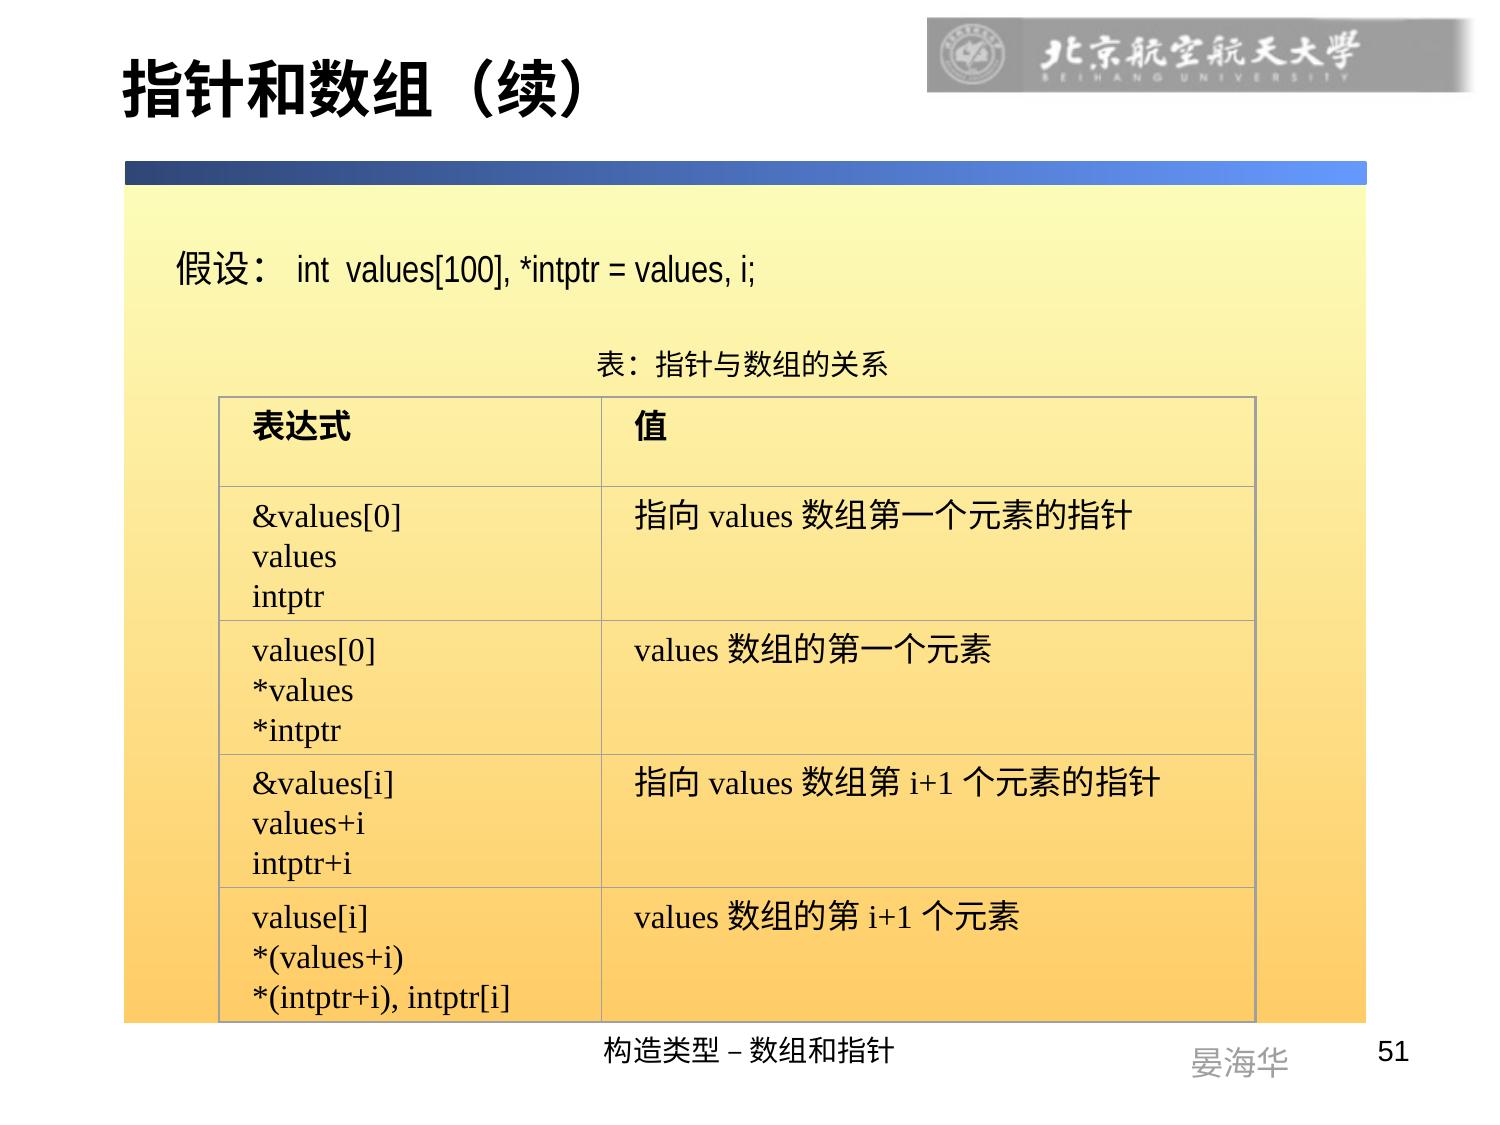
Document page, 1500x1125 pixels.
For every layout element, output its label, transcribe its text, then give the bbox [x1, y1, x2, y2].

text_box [218, 396, 1257, 1023]
slide_number 51 [1074, 1024, 1426, 1103]
footer 构造类型 – 数组和指针 [512, 1031, 988, 1103]
list 假设：int values[100], *intptr = values, i; 表：指针与数组的关系 [160, 237, 1327, 398]
title 指针和数组（续） [105, 25, 1450, 164]
picture [927, 0, 1500, 102]
